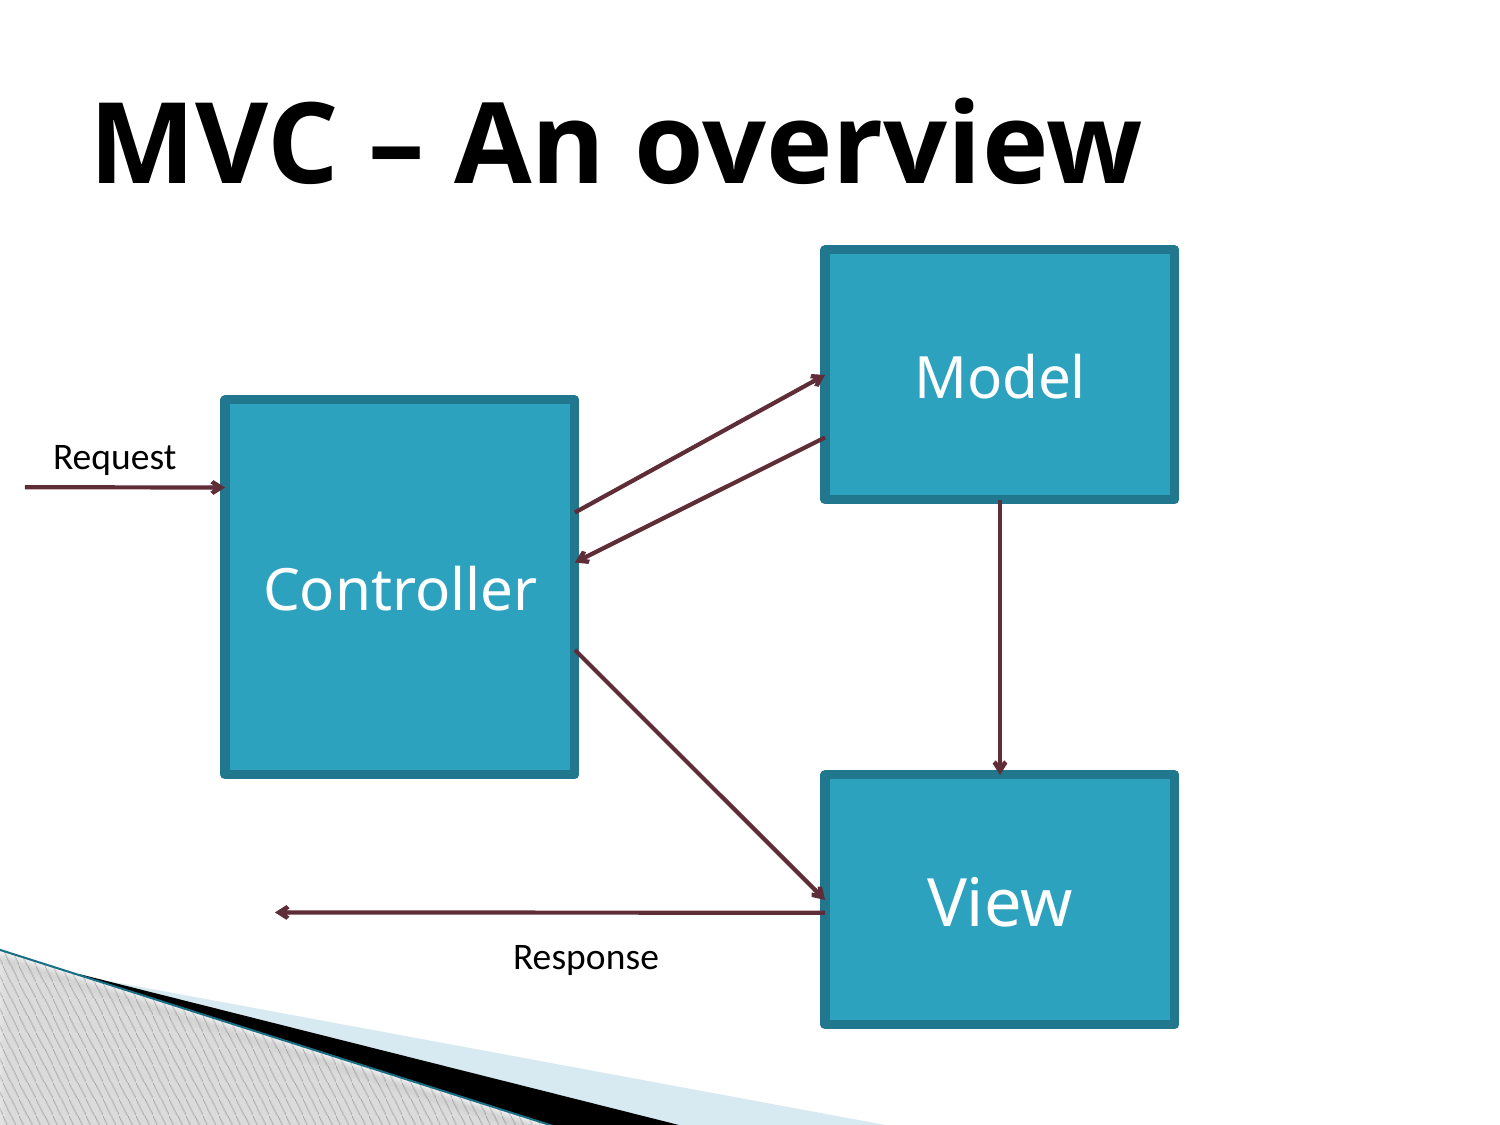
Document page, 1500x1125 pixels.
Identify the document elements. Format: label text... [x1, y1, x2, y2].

text_box Request [38, 424, 192, 485]
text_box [574, 374, 826, 437]
text_box View [820, 770, 1179, 1029]
text_box Controller [220, 395, 579, 779]
text_box Response [498, 924, 675, 985]
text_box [574, 649, 826, 901]
title MVC – An overview [75, 45, 1425, 233]
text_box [574, 437, 826, 563]
text_box Model [820, 245, 1179, 504]
